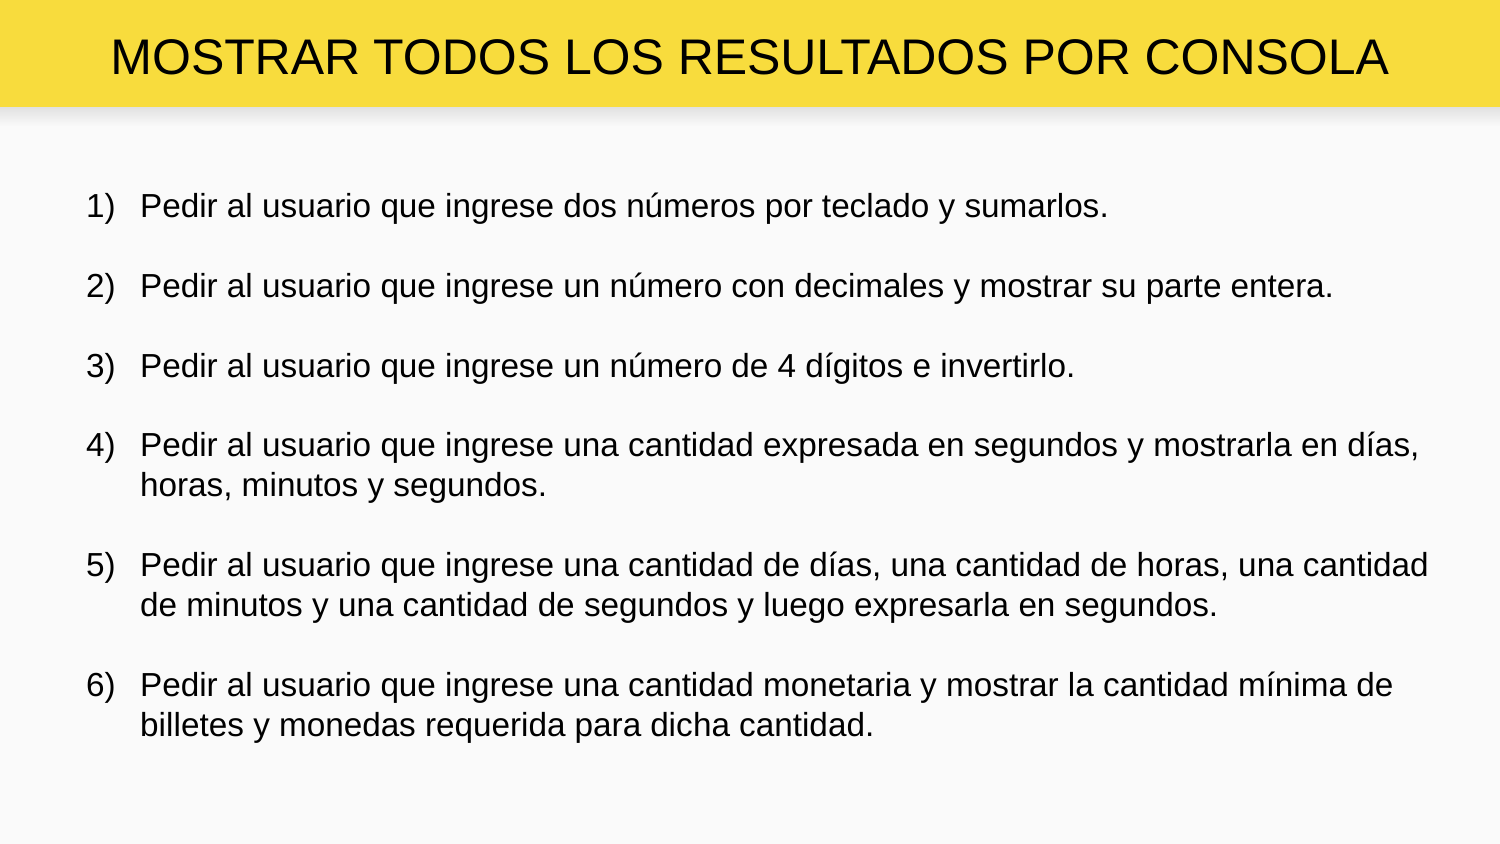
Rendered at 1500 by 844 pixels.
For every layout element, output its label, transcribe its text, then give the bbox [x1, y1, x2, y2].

text_box MOSTRAR TODOS LOS RESULTADOS POR CONSOLA [50, 8, 1450, 101]
text_box Pedir al usuario que ingrese dos números por teclado y sumarlos. Pedir al usuario que ingrese un número con decimales y mostrar su parte entera. Pedir al usuario que ingrese un número de 4 dígitos e invertirlo. Pedir al usuario que ingrese una cantidad expresada en segundos y mostrarla en días, horas, minutos y segundos. Pedir al usuario que ingrese una cantidad de días, una cantidad de horas, una cantidad de minutos y una cantidad de segundos y luego expresarla en segundos. Pedir al usuario que ingrese una cantidad monetaria y mostrar la cantidad mínima de billetes y monedas requerida para dicha cantidad. [50, 169, 1450, 779]
